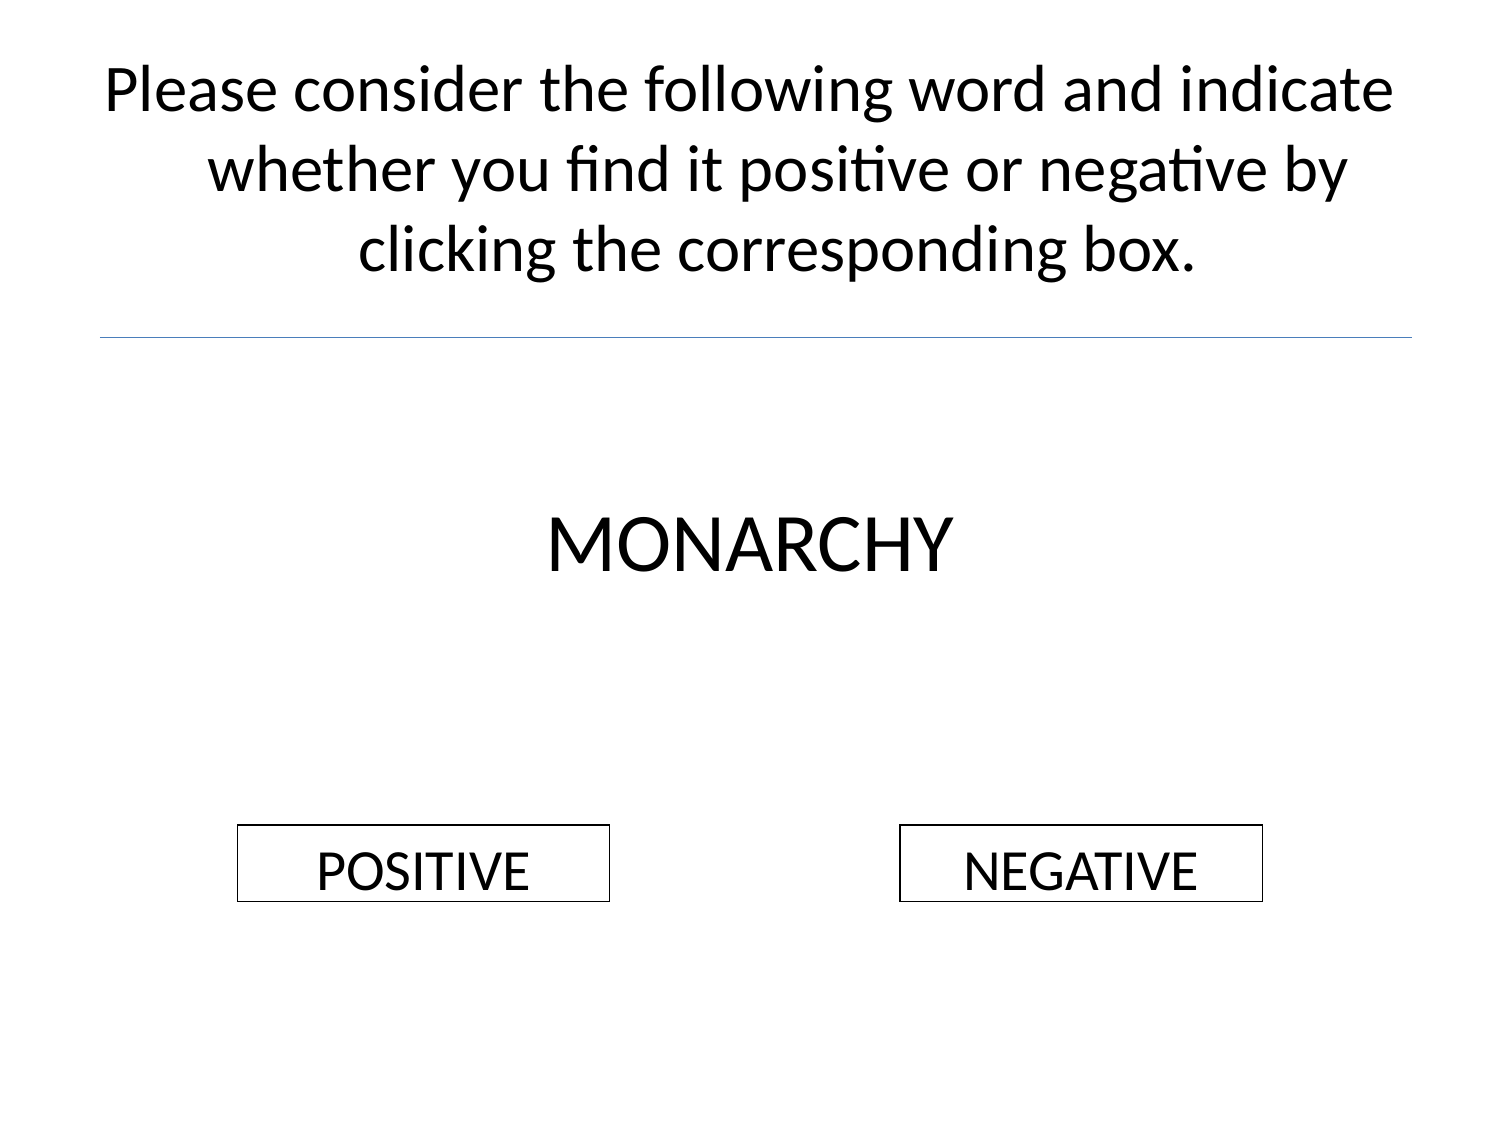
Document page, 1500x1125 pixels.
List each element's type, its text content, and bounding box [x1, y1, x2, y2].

text_box POSITIVE [237, 824, 610, 902]
text_box NEGATIVE [899, 824, 1263, 902]
list Please consider the following word and indicate whether you find it positive or negative by clicking the corresponding box. MONARCHY [75, 37, 1425, 1005]
